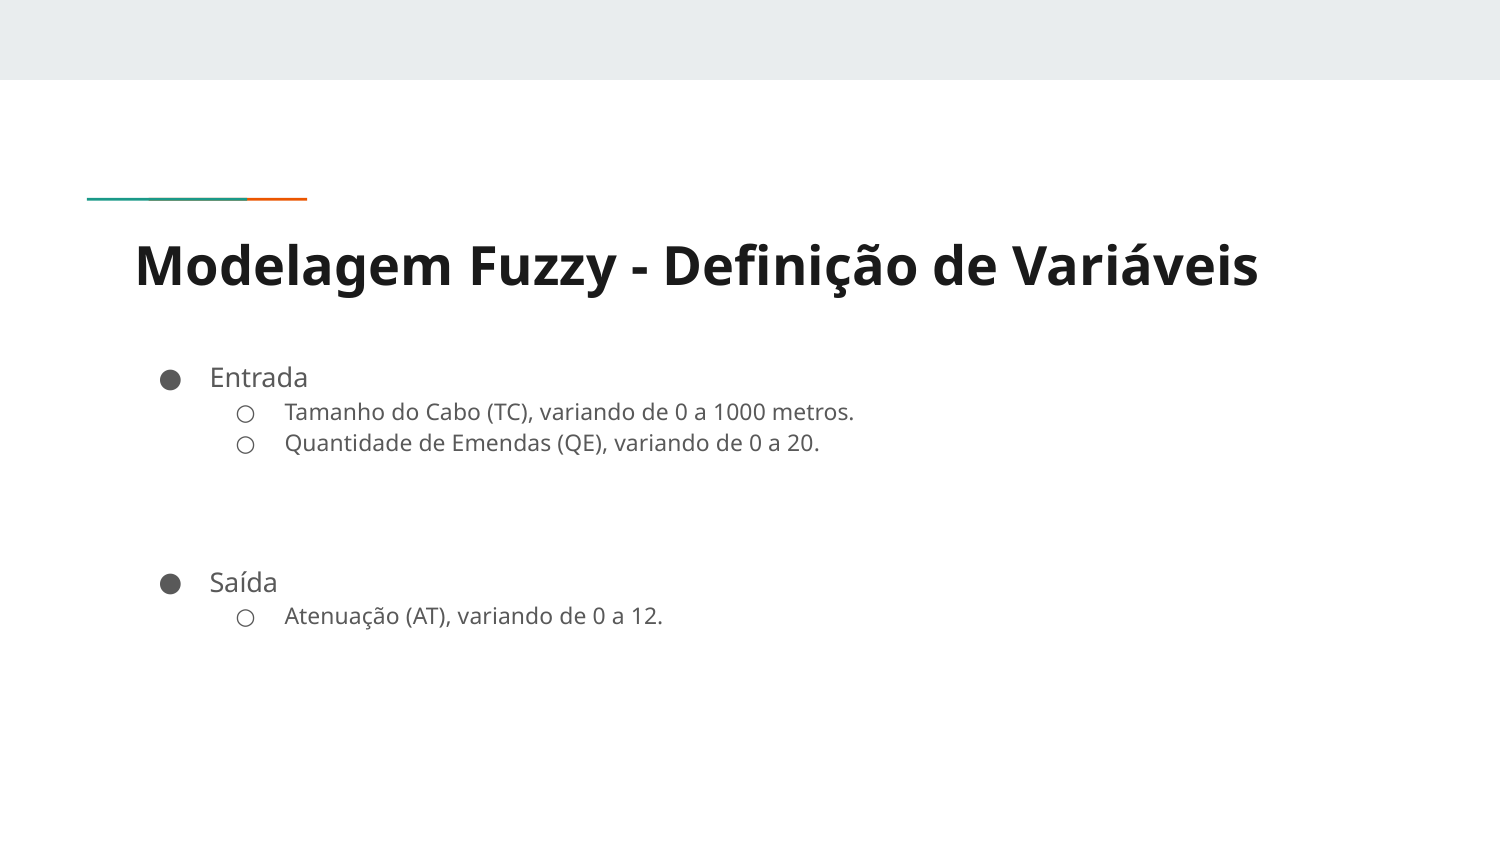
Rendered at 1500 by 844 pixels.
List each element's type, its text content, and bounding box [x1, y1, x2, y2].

title Modelagem Fuzzy - Definição de Variáveis [119, 216, 1381, 305]
list Entrada Tamanho do Cabo (TC), variando de 0 a 1000 metros. Quantidade de Emendas (QE), variando de 0 a 20. Saída Atenuação (AT), variando de 0 a 12. [119, 341, 1381, 712]
